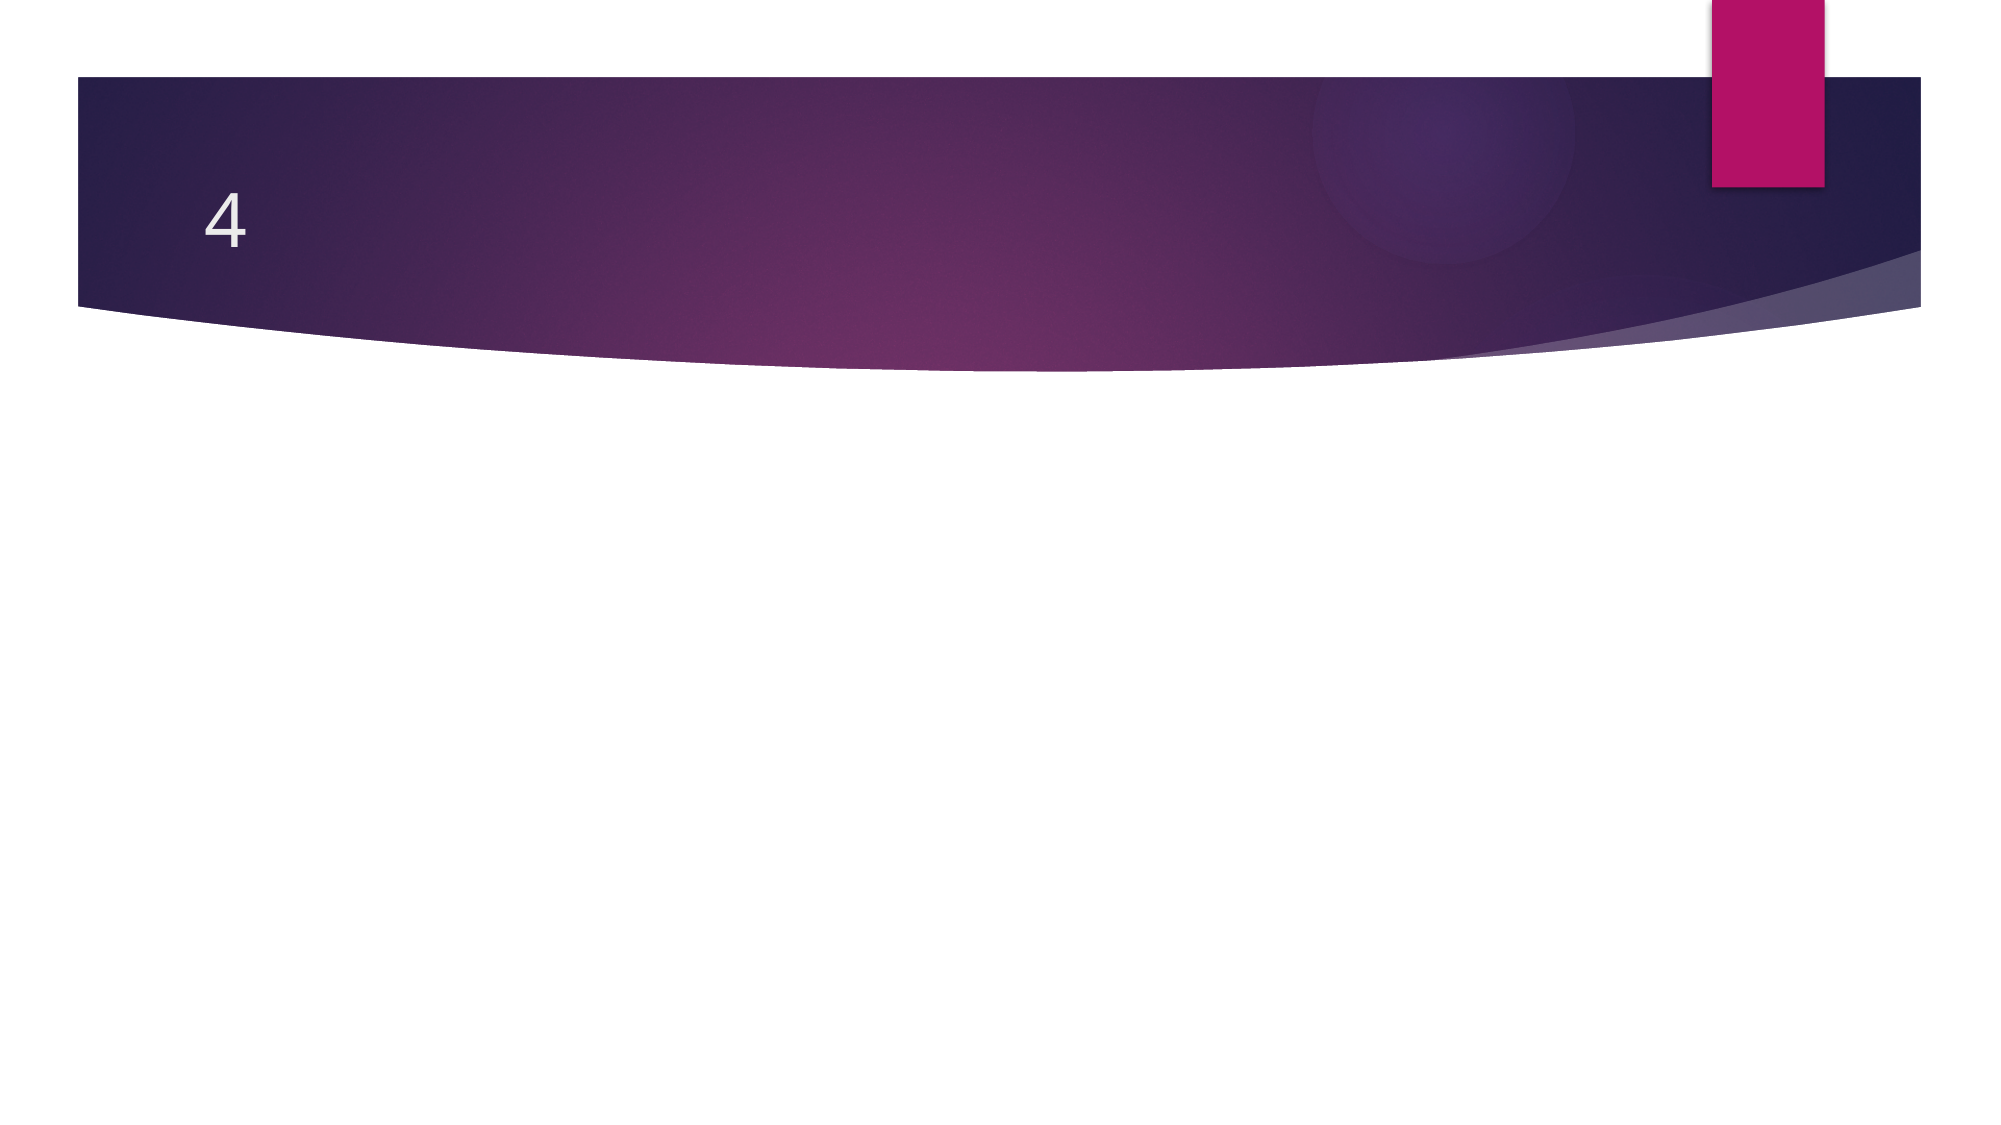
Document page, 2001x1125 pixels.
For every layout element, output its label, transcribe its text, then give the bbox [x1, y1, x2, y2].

title 4 [189, 159, 1627, 276]
